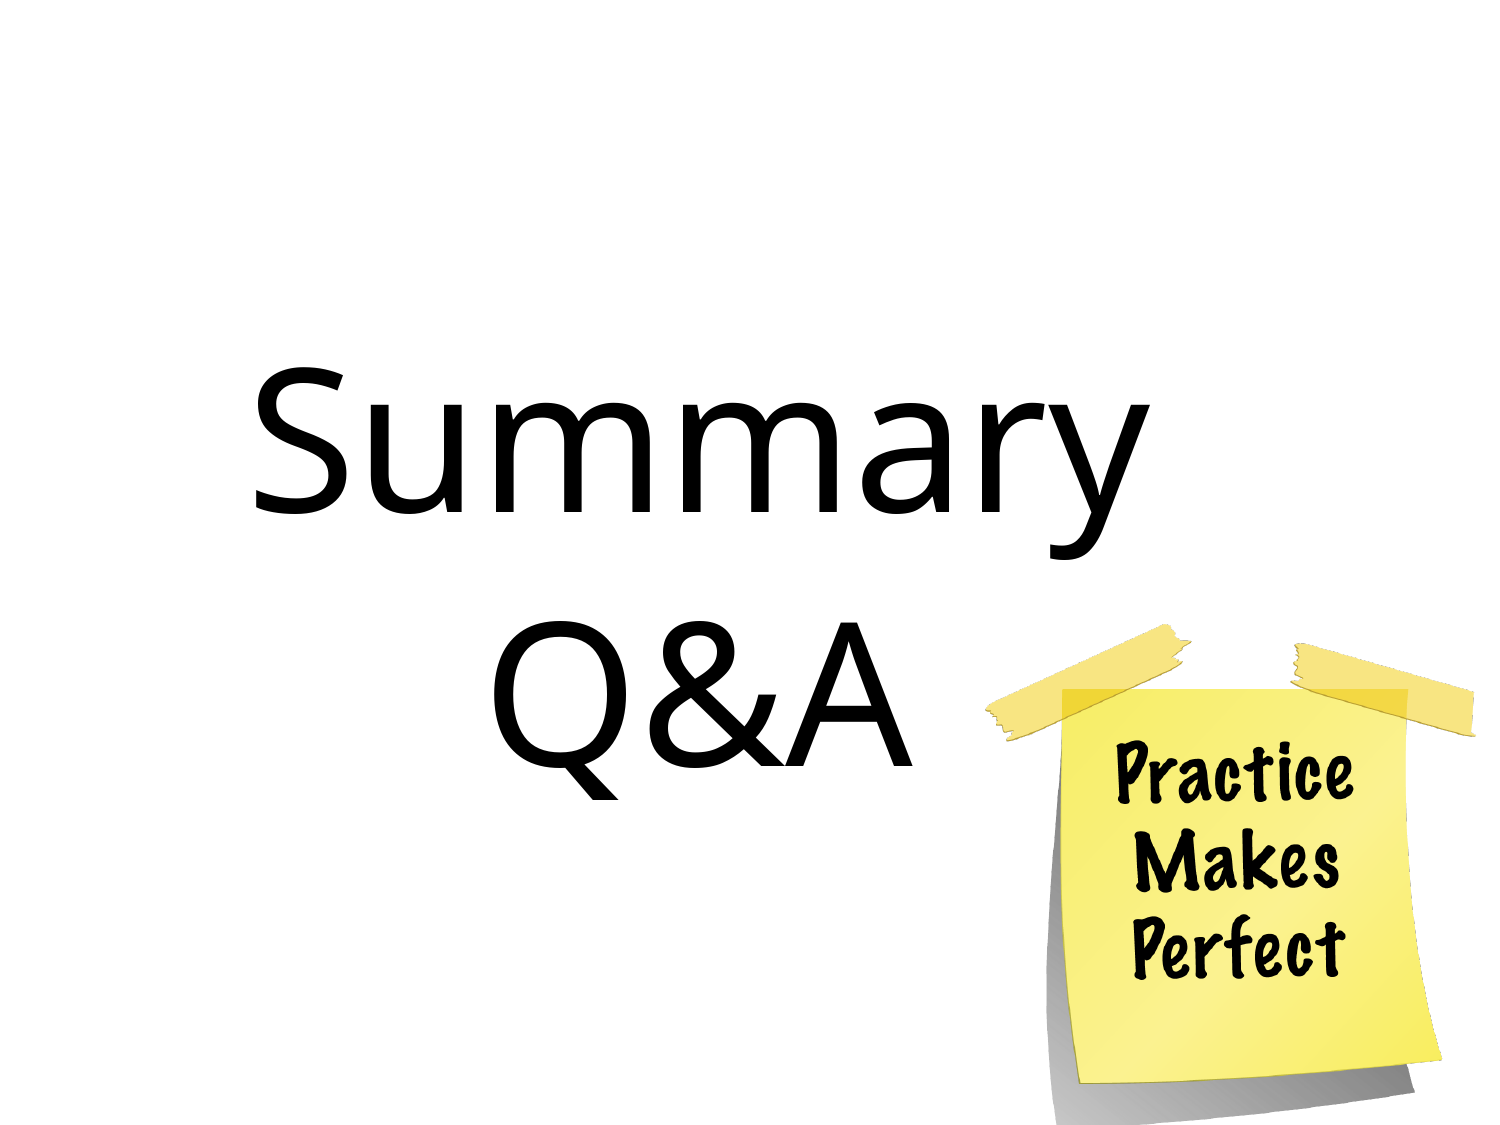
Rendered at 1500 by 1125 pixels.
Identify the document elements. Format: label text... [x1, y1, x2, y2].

picture [979, 621, 1482, 1125]
text_box Summary Q&A [14, 297, 1349, 858]
